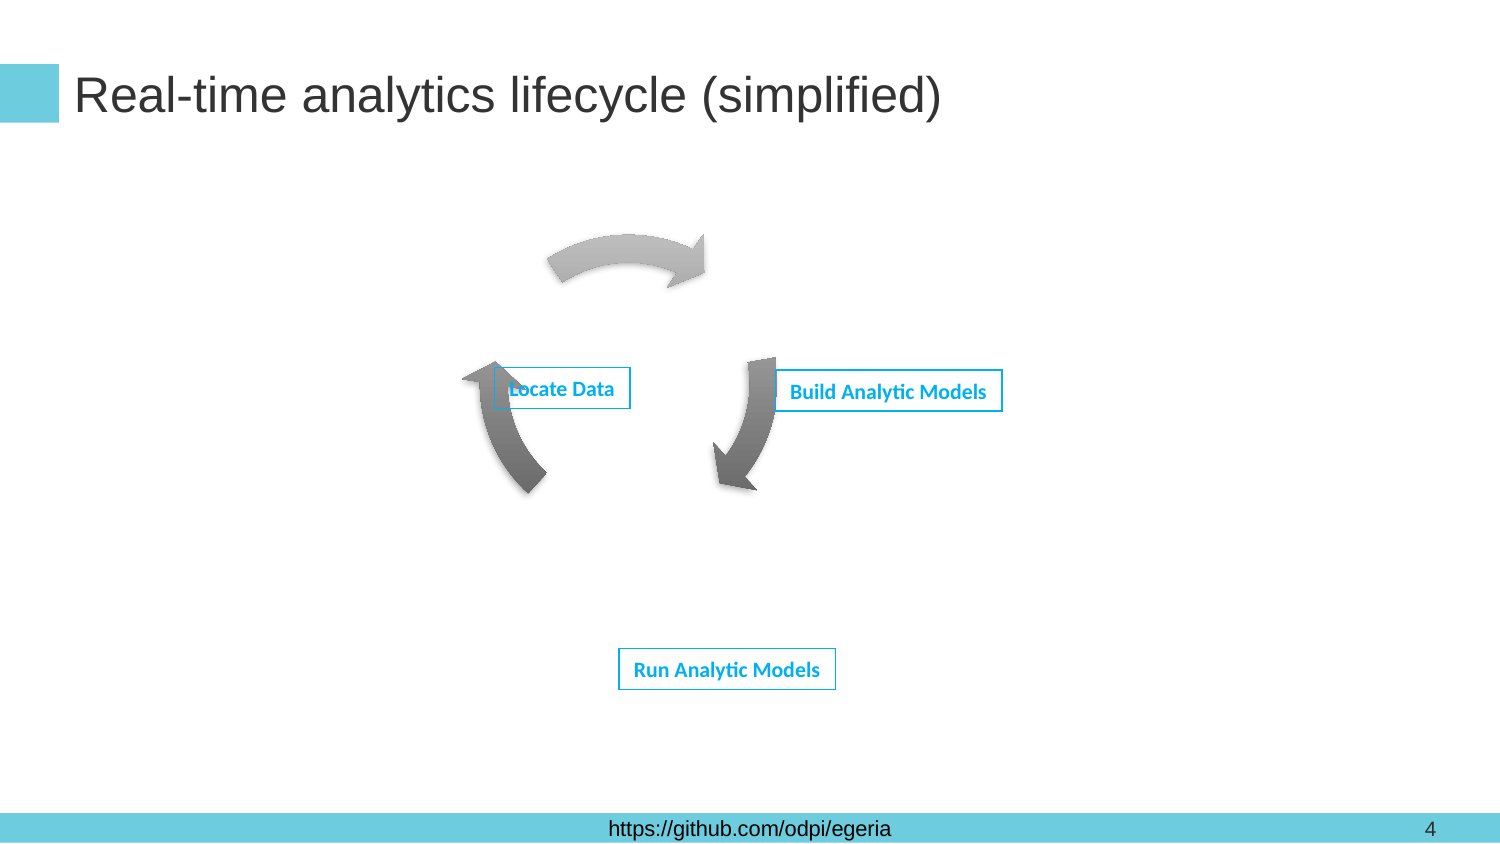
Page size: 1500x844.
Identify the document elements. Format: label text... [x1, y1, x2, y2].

title Real-time analytics lifecycle (simplified) [58, 47, 1449, 141]
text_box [347, 203, 1098, 705]
text_box 4 [1409, 813, 1500, 843]
